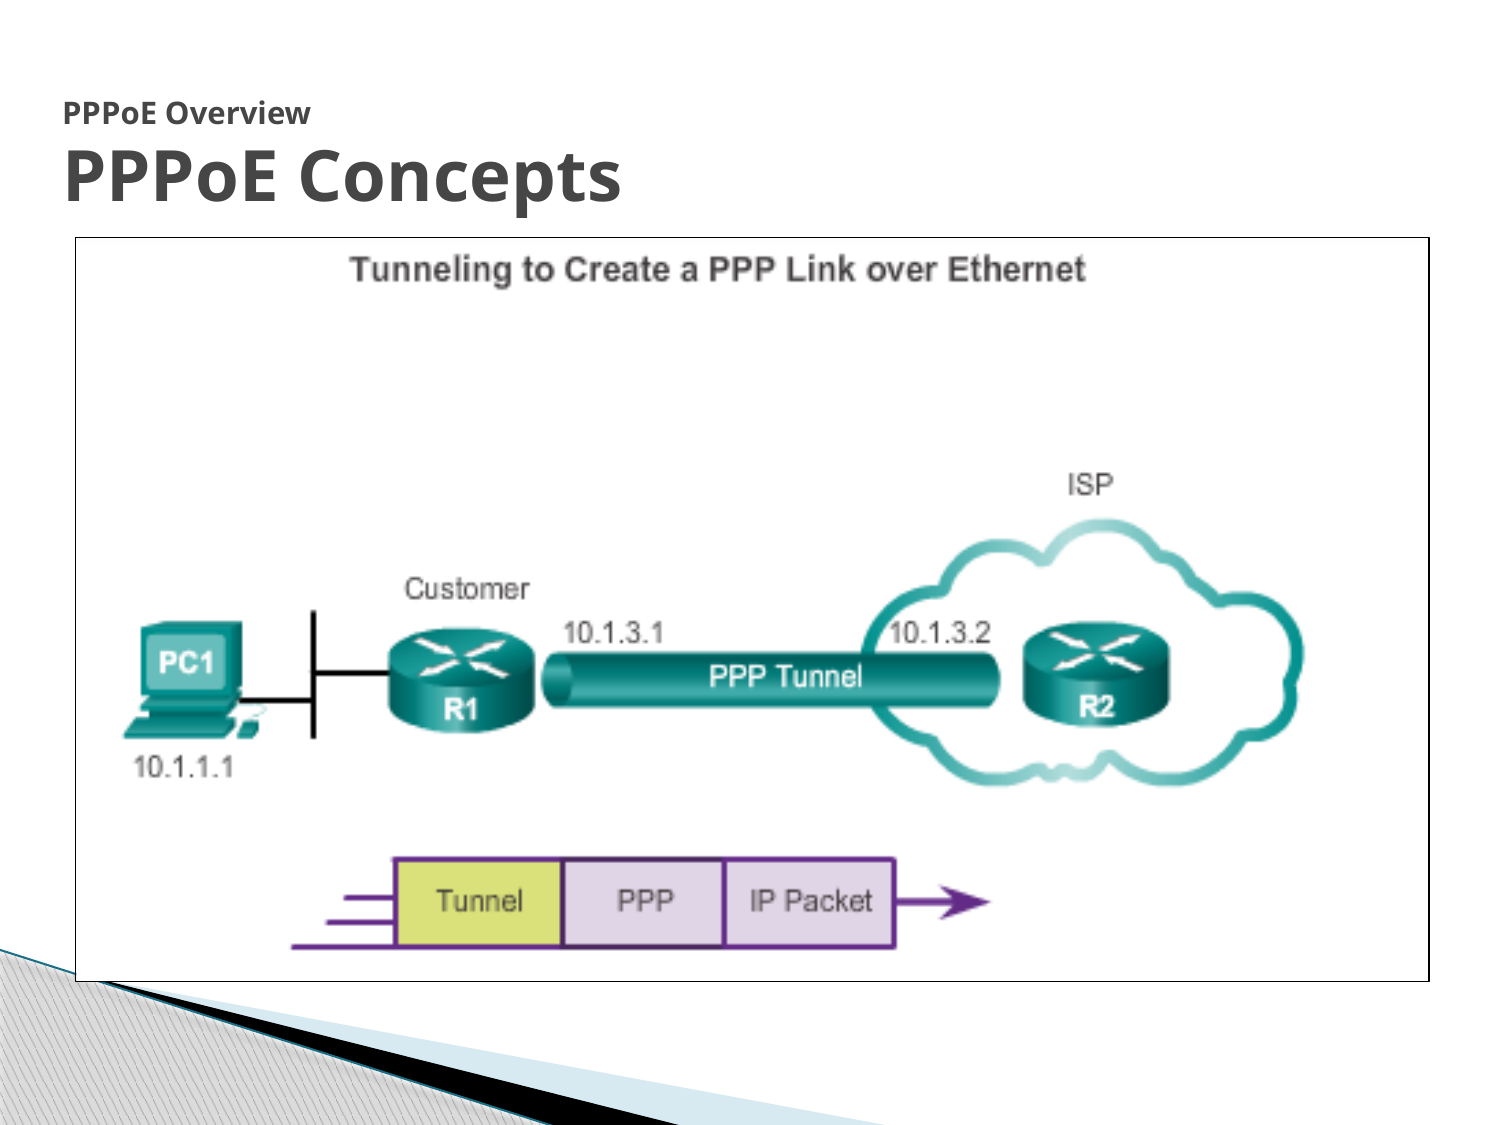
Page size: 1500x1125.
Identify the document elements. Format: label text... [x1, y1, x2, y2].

title PPPoE Overview PPPoE Concepts [47, 85, 1384, 224]
list . [71, 232, 1422, 243]
list . [71, 988, 1422, 1043]
picture [76, 237, 1429, 982]
